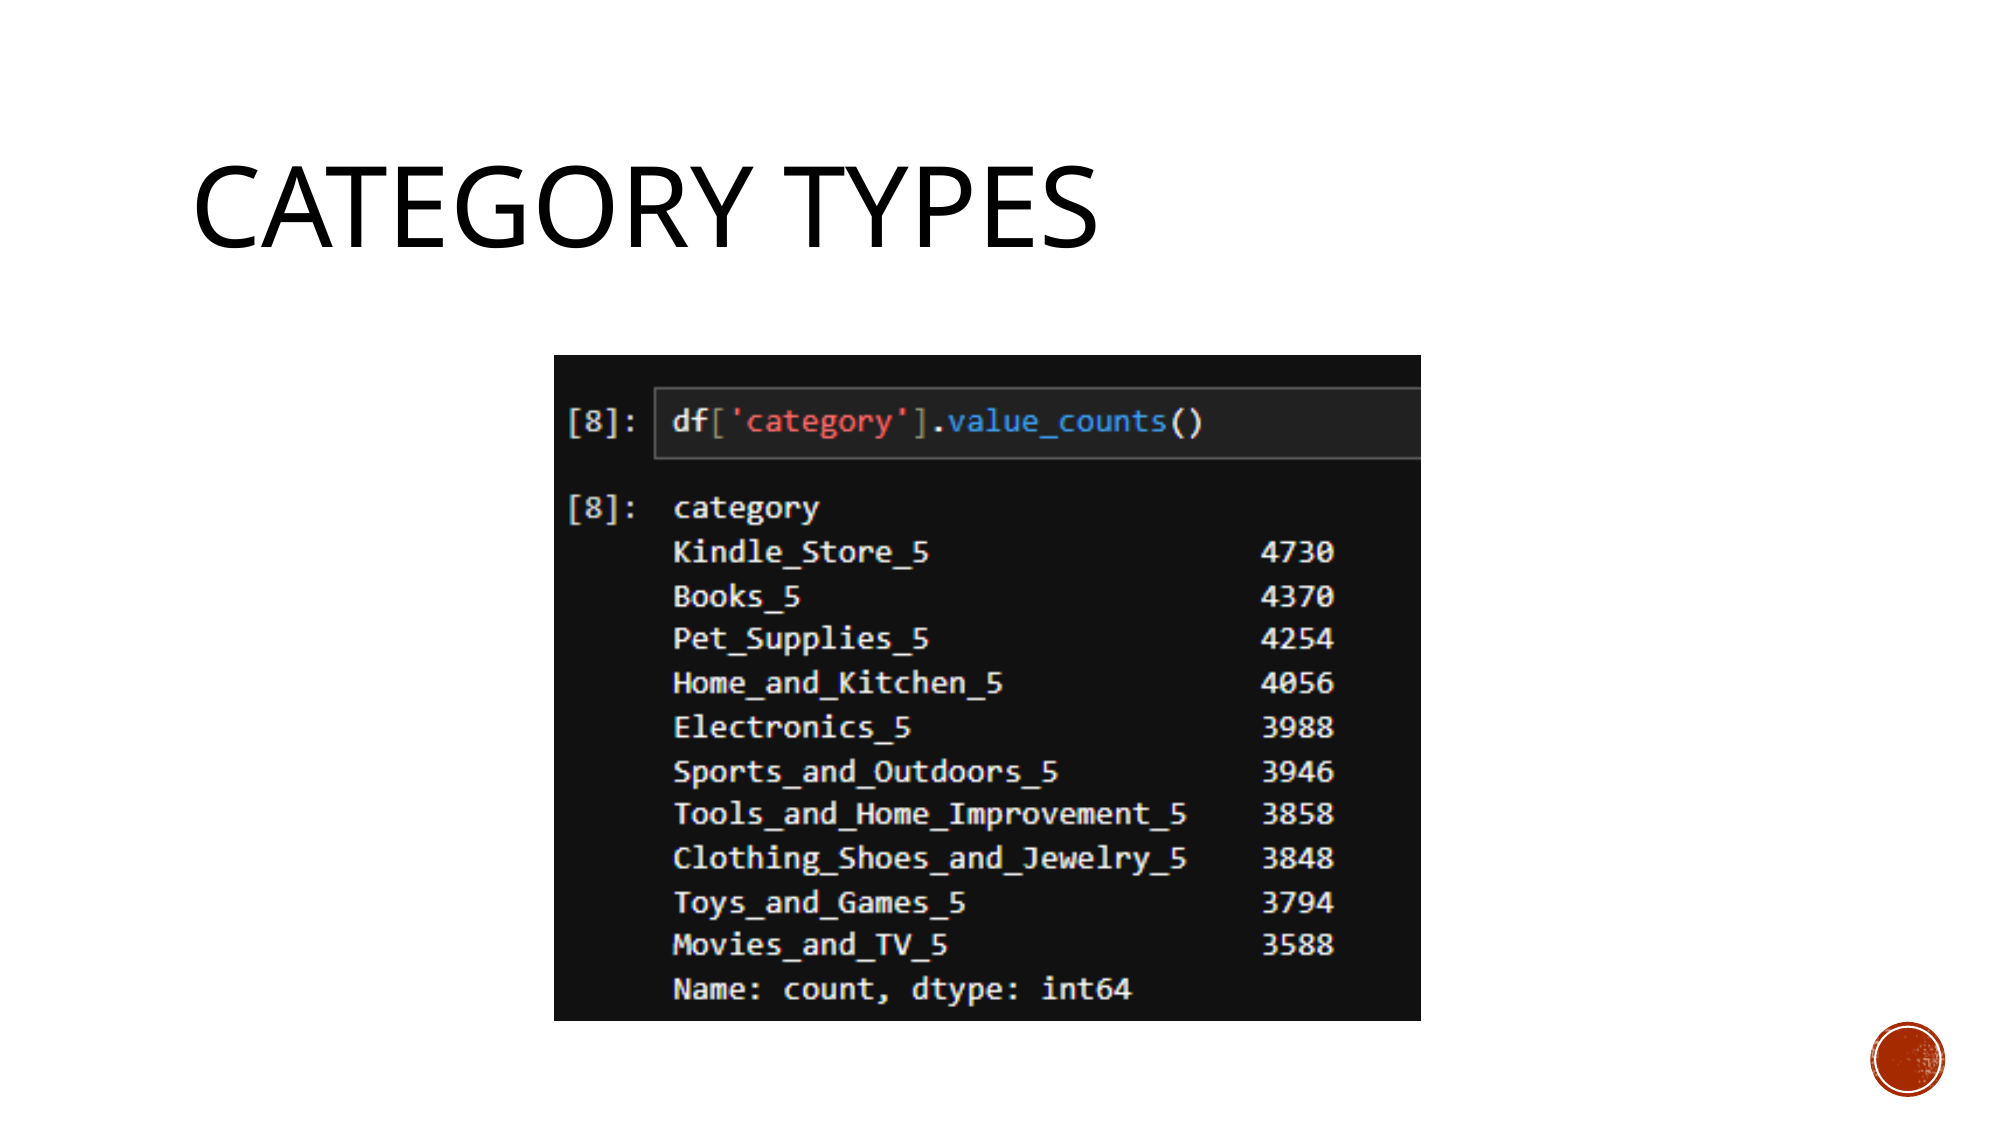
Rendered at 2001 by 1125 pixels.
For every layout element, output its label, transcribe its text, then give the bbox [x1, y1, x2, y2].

title Category types [175, 79, 1826, 344]
picture [554, 355, 1421, 1021]
